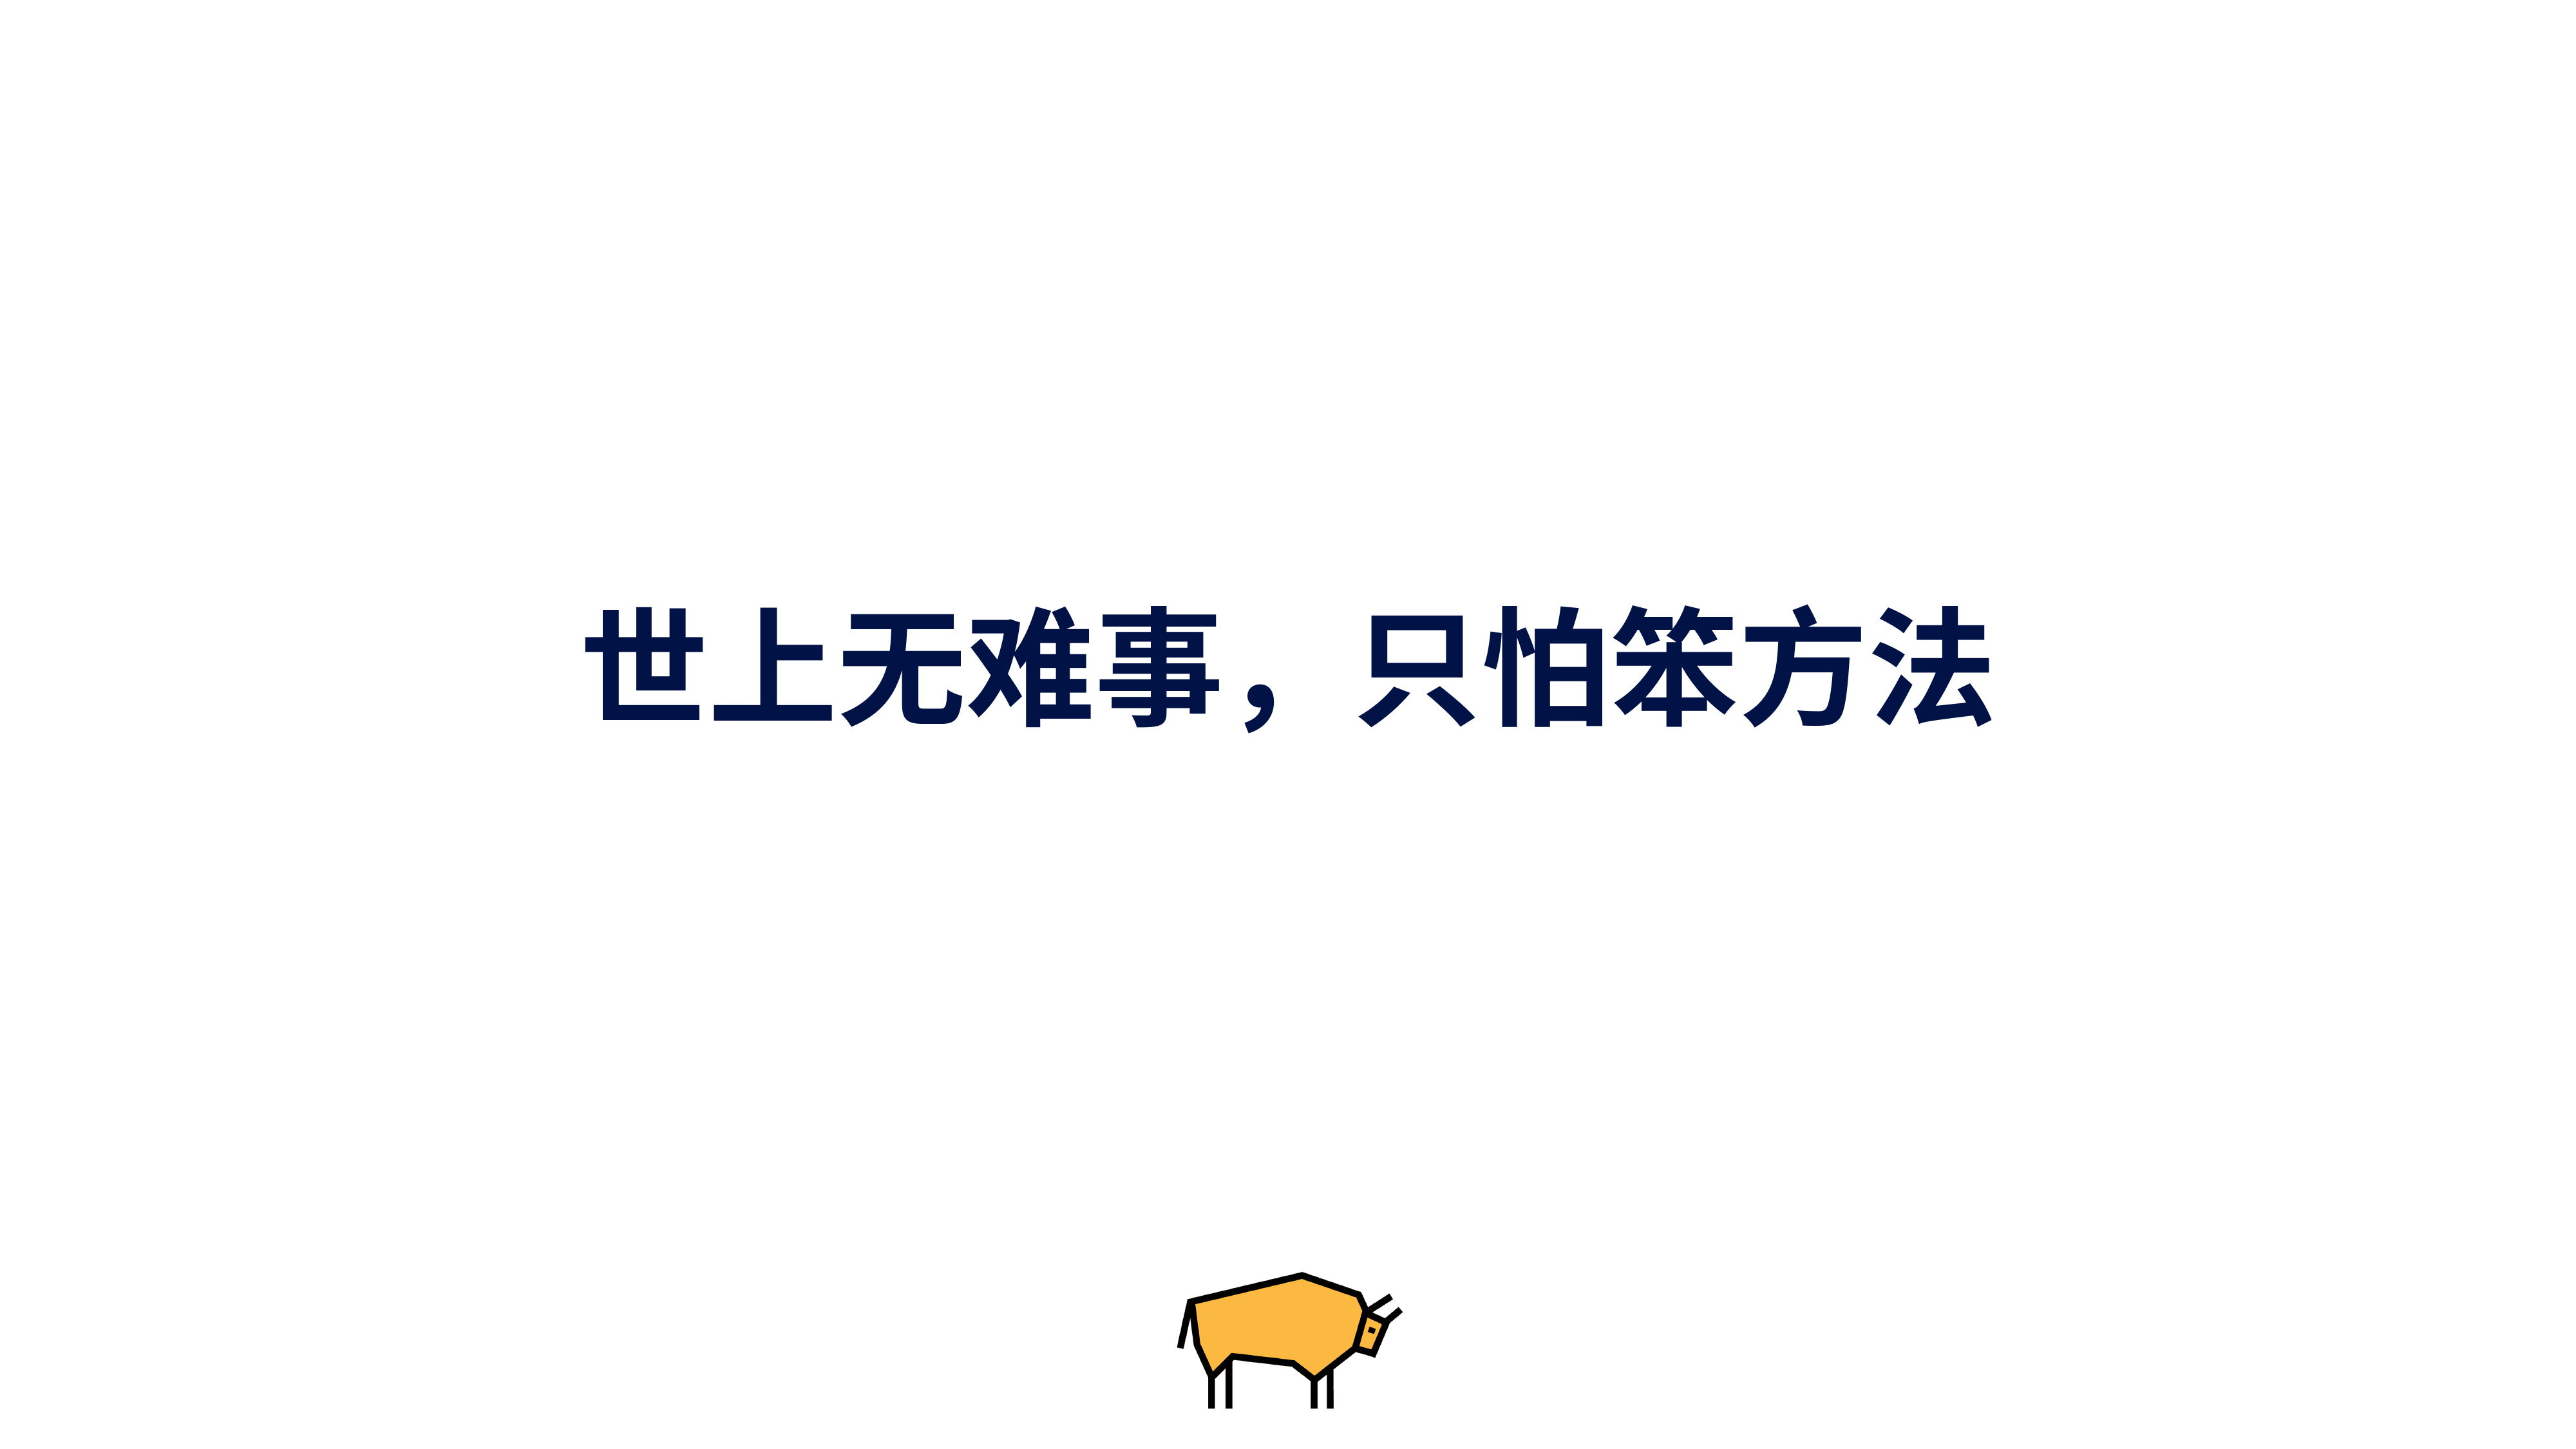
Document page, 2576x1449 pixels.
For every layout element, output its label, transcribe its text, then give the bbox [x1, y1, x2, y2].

picture [1174, 1268, 1408, 1412]
title 世上无难事，只怕笨方法 [0, 281, 2576, 1047]
